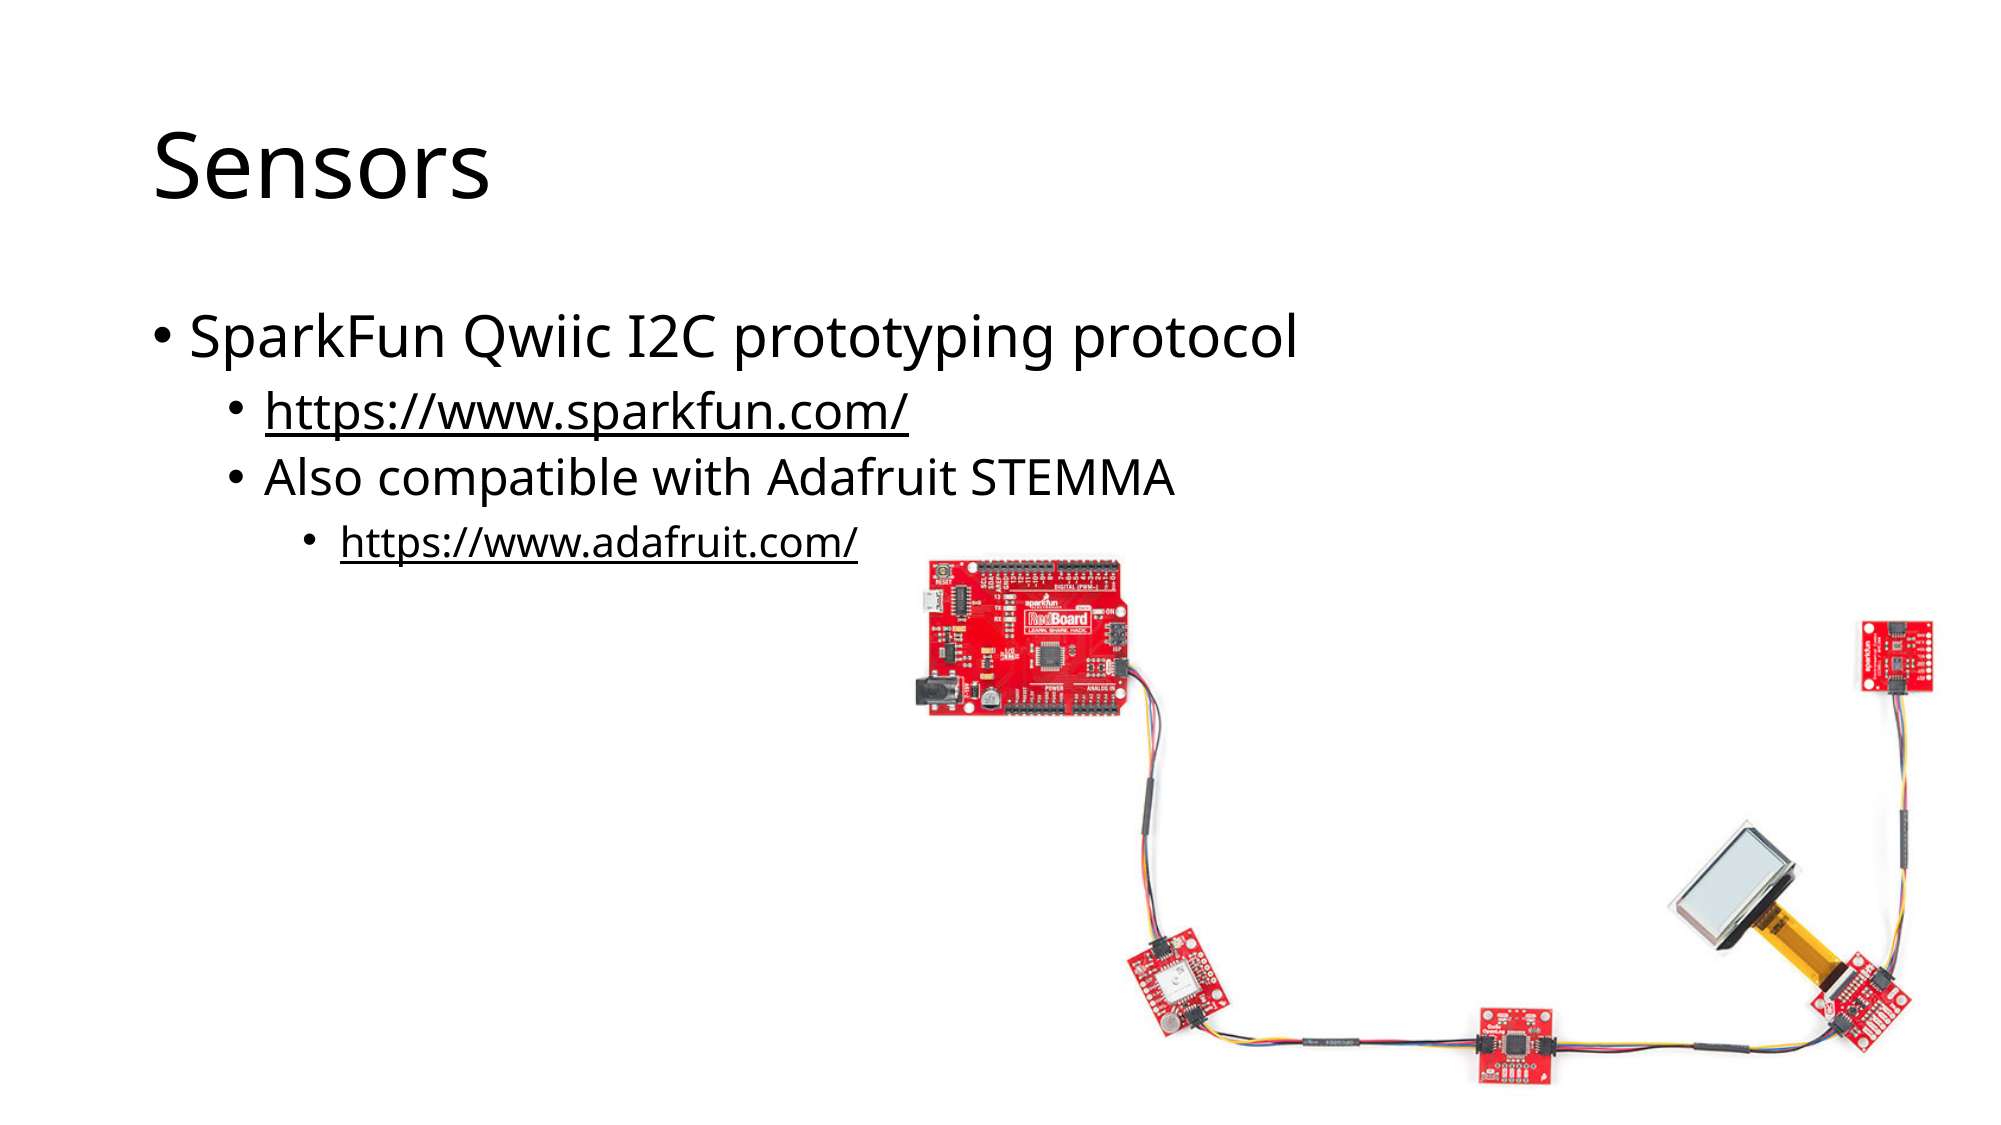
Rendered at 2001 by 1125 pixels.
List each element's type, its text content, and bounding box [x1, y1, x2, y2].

title Sensors [137, 59, 1863, 278]
picture [896, 516, 1970, 1099]
list SparkFun Qwiic I2C prototyping protocol https://www.sparkfun.com/ Also compatible with Adafruit STEMMA https://www.adafruit.com/ [137, 299, 1863, 1014]
